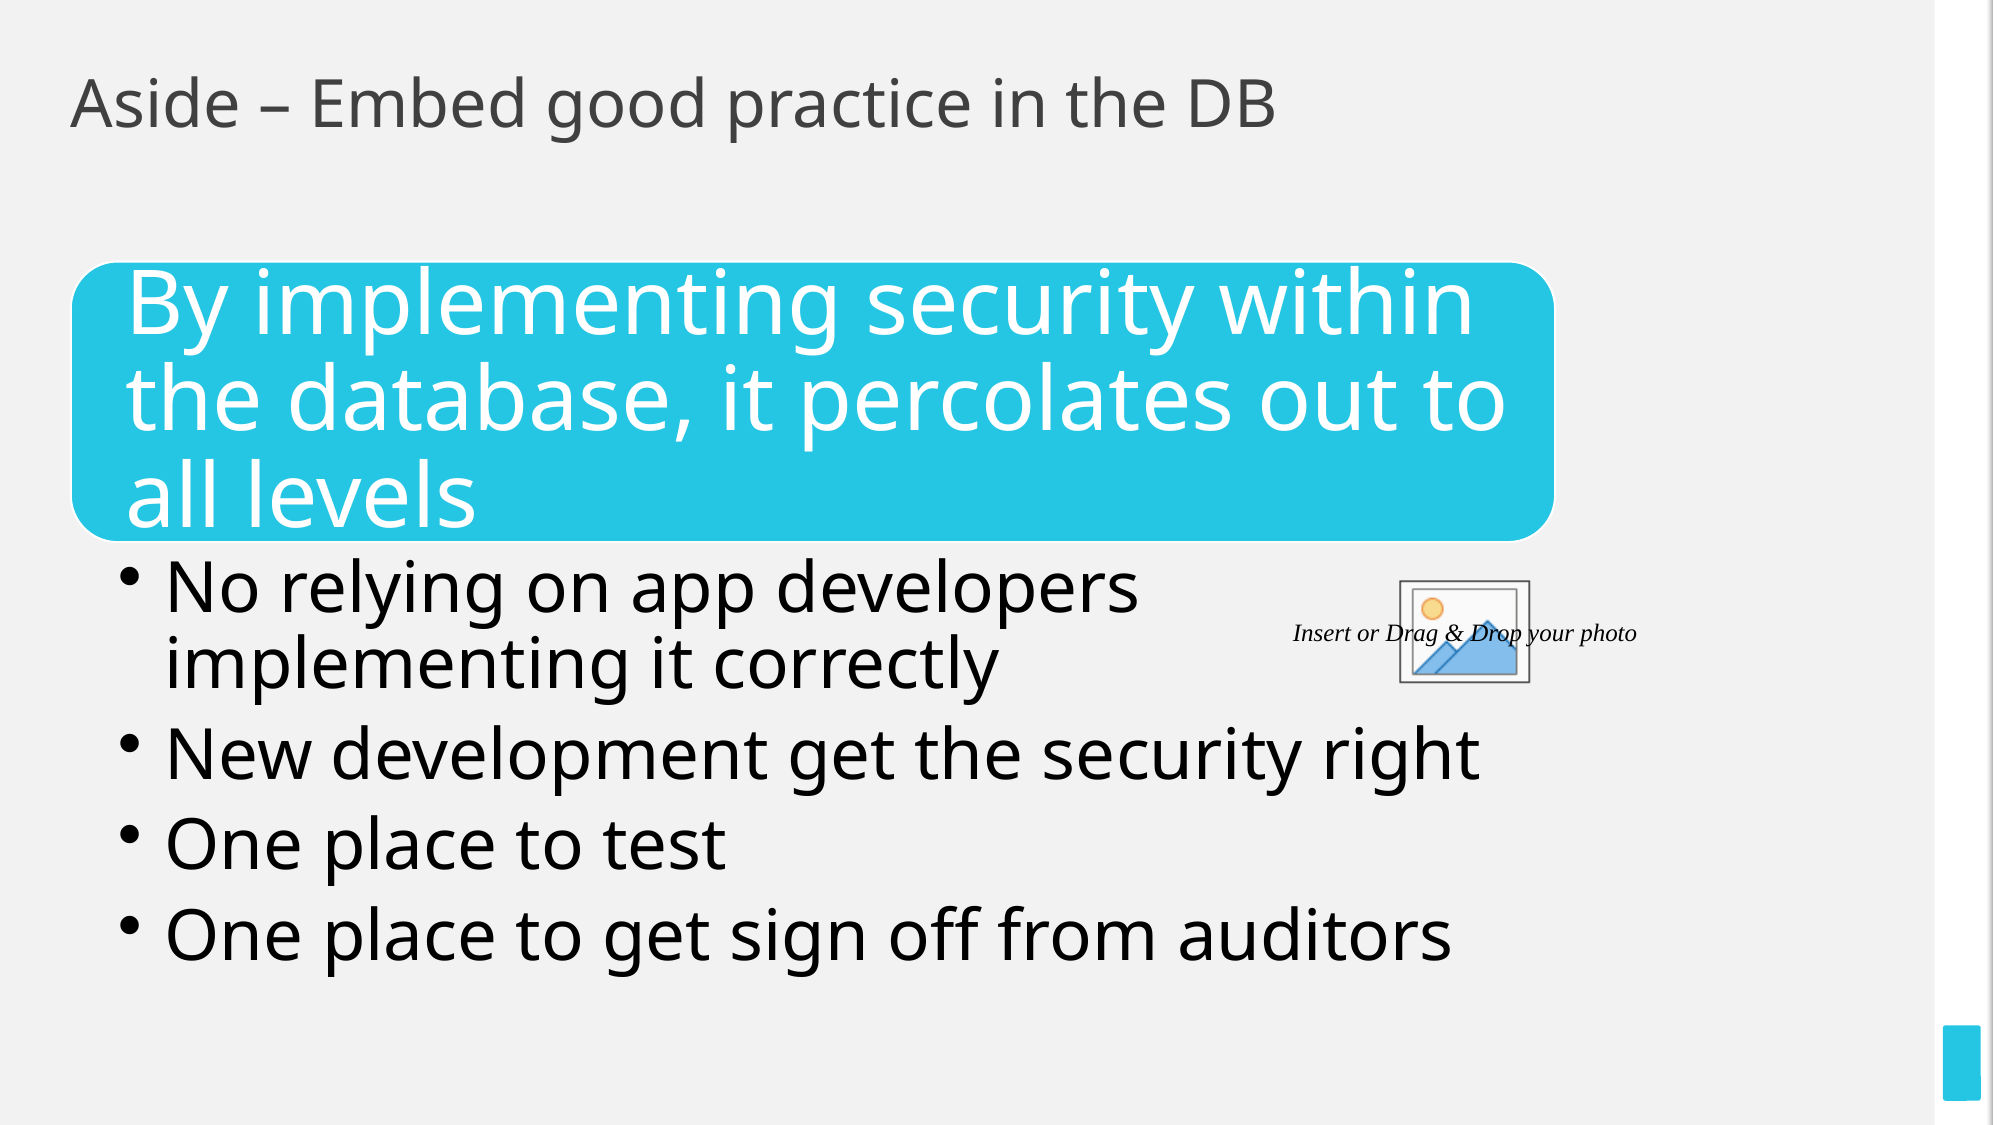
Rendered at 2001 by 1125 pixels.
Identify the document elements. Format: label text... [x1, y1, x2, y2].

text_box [70, 247, 1556, 1016]
picture [1556, 276, 1868, 988]
text_box Aside – Embed good practice in the DB [70, 70, 1930, 142]
